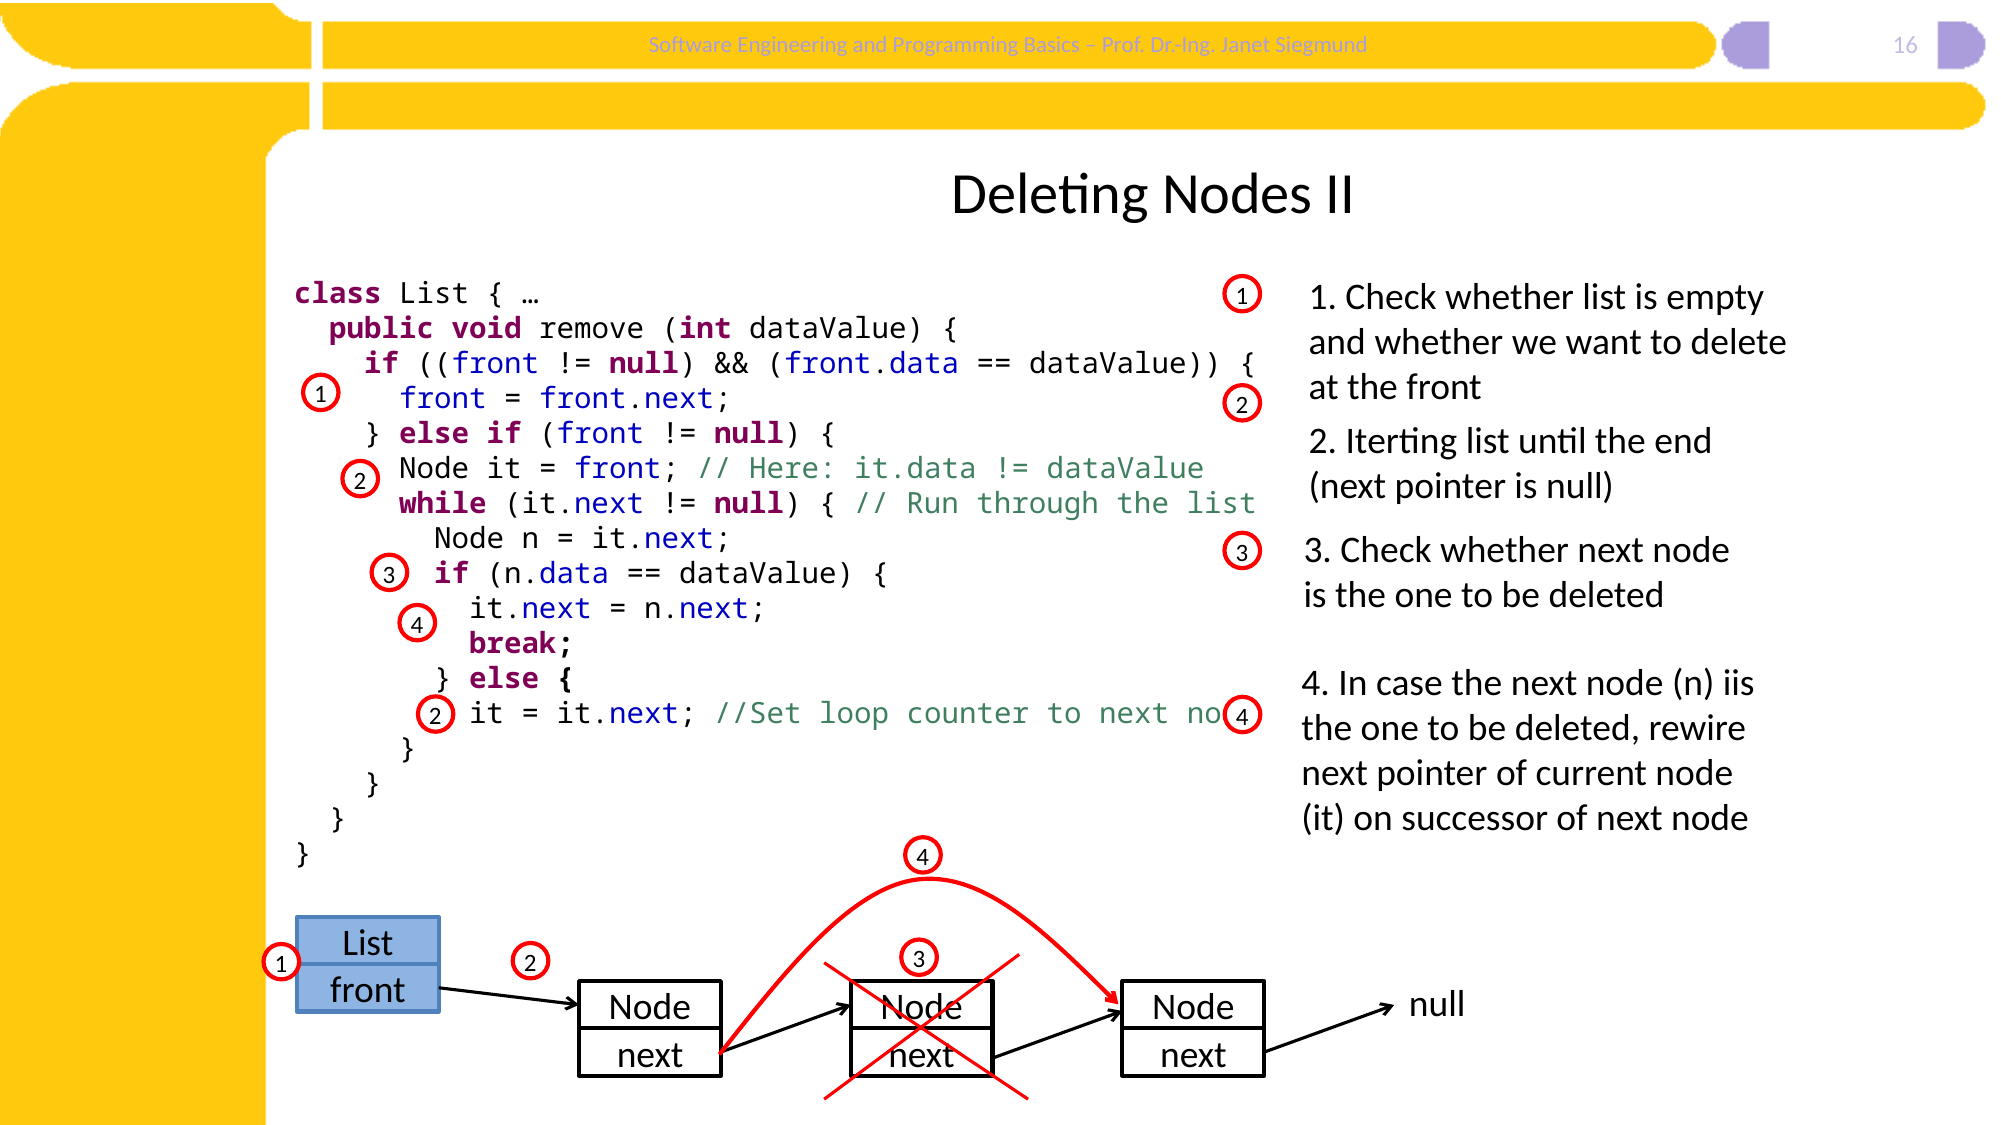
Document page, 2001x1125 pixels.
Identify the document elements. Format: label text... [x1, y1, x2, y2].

picture [0, 3, 1999, 1125]
text_box next [1120, 1026, 1266, 1078]
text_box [259, 939, 303, 986]
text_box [900, 833, 945, 879]
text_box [1220, 380, 1264, 427]
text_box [413, 692, 458, 738]
text_box 4. In case the next node (n) iis the one to be deleted, rewire next pointer of current node (it) on successor of next node [1286, 650, 1771, 845]
title Deleting Nodes II [350, 136, 1957, 244]
text_box 1. Check whether list is empty and whether we want to delete at the front [1293, 264, 1804, 415]
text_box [508, 938, 553, 985]
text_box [1033, 1010, 1123, 1059]
text_box Node [577, 979, 723, 1026]
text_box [338, 456, 382, 503]
text_box 3. Check whether next node is the one to be deleted [1288, 517, 1773, 623]
text_box front [295, 962, 441, 1014]
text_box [720, 1004, 817, 1053]
text_box class List { … public void remove (int dataValue) { if ((front != null) && (front.data == dataValue)) { front = front.next; } else if (front != null) { Node it = front; // Here: it.data != dataValue while (it.next != null) { // Run through the list Node n = it.next; if (n.data == dataValue) { it.next = n.next; break; } else { it = it.next; //Set loop counter to next node } } } } [279, 267, 1405, 877]
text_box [823, 954, 1020, 1100]
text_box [897, 935, 941, 982]
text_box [1220, 692, 1265, 739]
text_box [1024, 962, 1029, 1100]
text_box next [577, 1026, 723, 1078]
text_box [367, 550, 412, 597]
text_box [438, 987, 580, 1006]
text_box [1220, 528, 1264, 575]
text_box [1263, 1004, 1395, 1053]
slide_number 16 [1767, 20, 1934, 67]
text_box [1220, 271, 1264, 318]
text_box Node [1120, 979, 1266, 1026]
text_box null [1394, 971, 1481, 1031]
text_box List [295, 915, 441, 962]
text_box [395, 600, 439, 647]
text_box 2. Iterting list until the end (next pointer is null) [1293, 408, 1778, 514]
text_box [757, 878, 1119, 1009]
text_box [298, 370, 343, 417]
